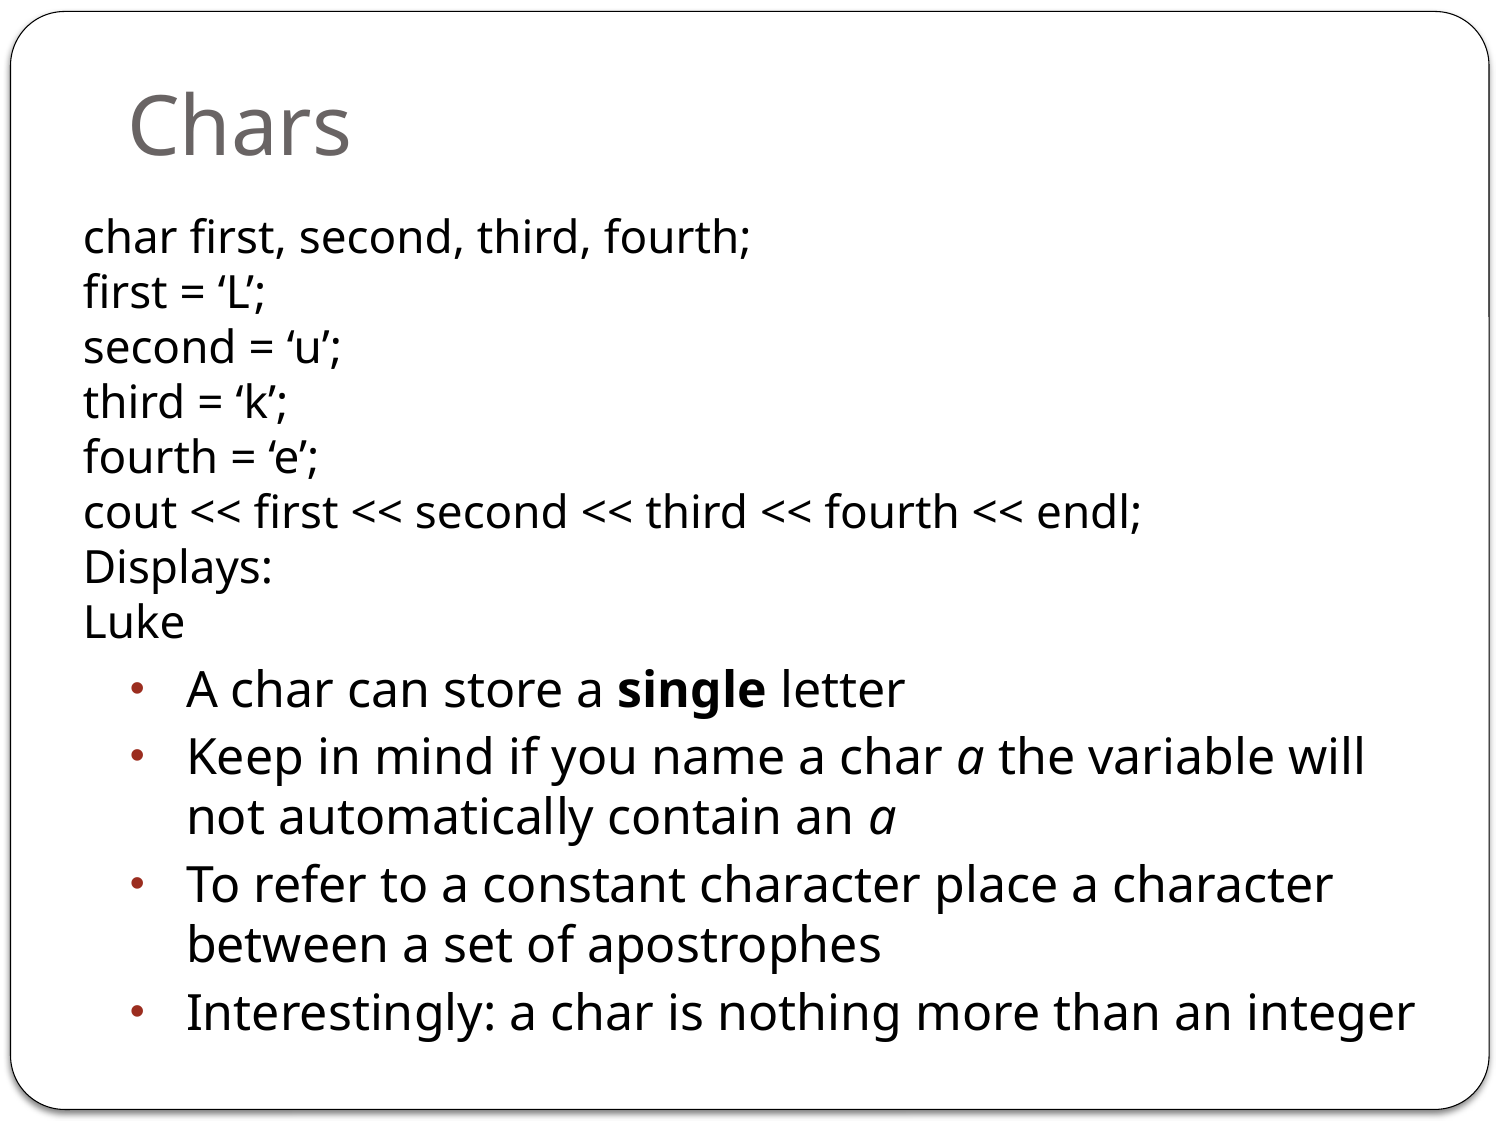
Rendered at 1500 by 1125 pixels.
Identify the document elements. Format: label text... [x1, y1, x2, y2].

text_box char first, second, third, fourth; first = ‘L’; second = ‘u’; third = ‘k’; fourth = ‘e’; cout << first << second << third << fourth << endl; Displays: Luke [68, 200, 1500, 705]
text_box A char can store a single letter Keep in mind if you name a char a the variable will not automatically contain an a To refer to a constant character place a character between a set of apostrophes Interestingly: a char is nothing more than an integer [62, 649, 1438, 1088]
title Chars [112, 50, 1388, 188]
